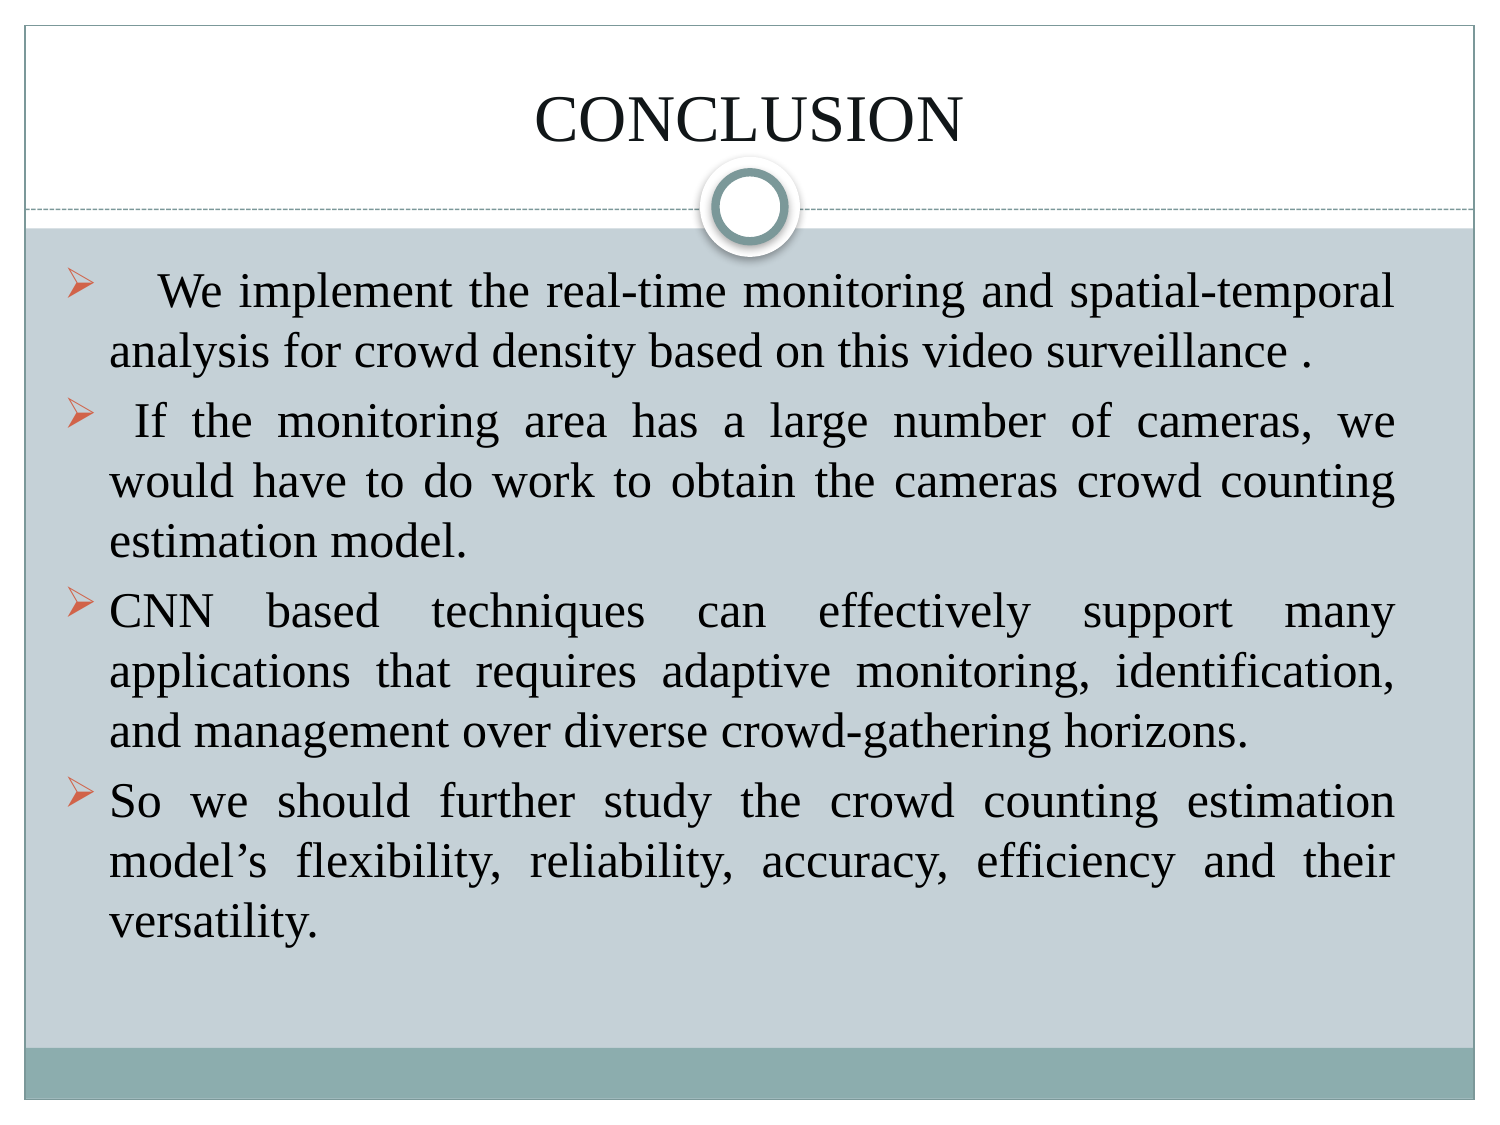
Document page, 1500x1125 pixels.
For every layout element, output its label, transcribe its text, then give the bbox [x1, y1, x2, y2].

list We implement the real-time monitoring and spatial-temporal analysis for crowd density based on this video surveillance . If the monitoring area has a large number of cameras, we would have to do work to obtain the cameras crowd counting estimation model. CNN based techniques can effectively support many applications that requires adaptive monitoring, identification, and management over diverse crowd-gathering horizons. So we should further study the crowd counting estimation model’s flexibility, reliability, accuracy, efficiency and their versatility. [49, 250, 1412, 953]
title CONCLUSION [49, 37, 1450, 162]
